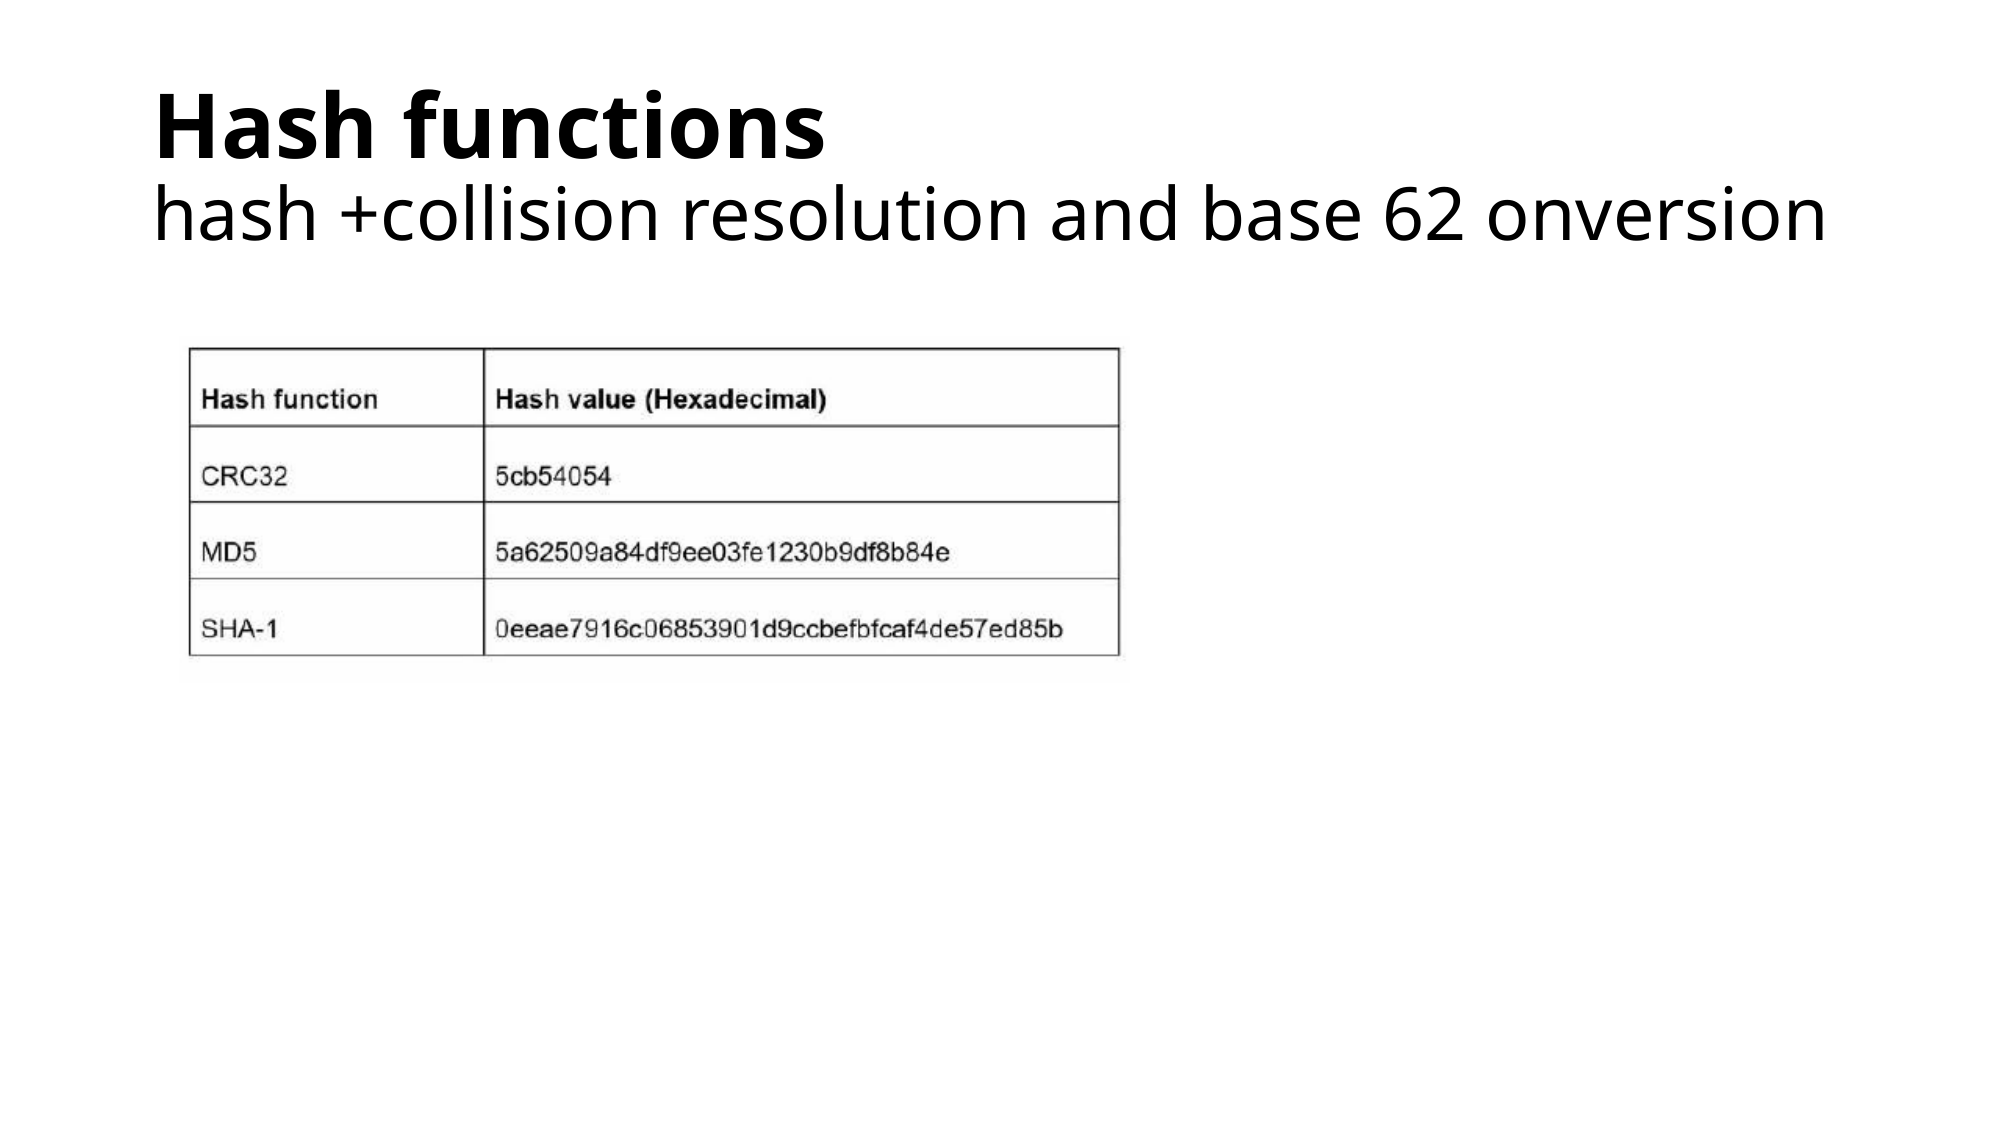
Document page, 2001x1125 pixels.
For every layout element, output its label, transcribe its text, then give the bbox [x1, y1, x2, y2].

title Hash functions hash +collision resolution and base 62 onversion [137, 59, 1863, 278]
picture [171, 326, 1187, 684]
